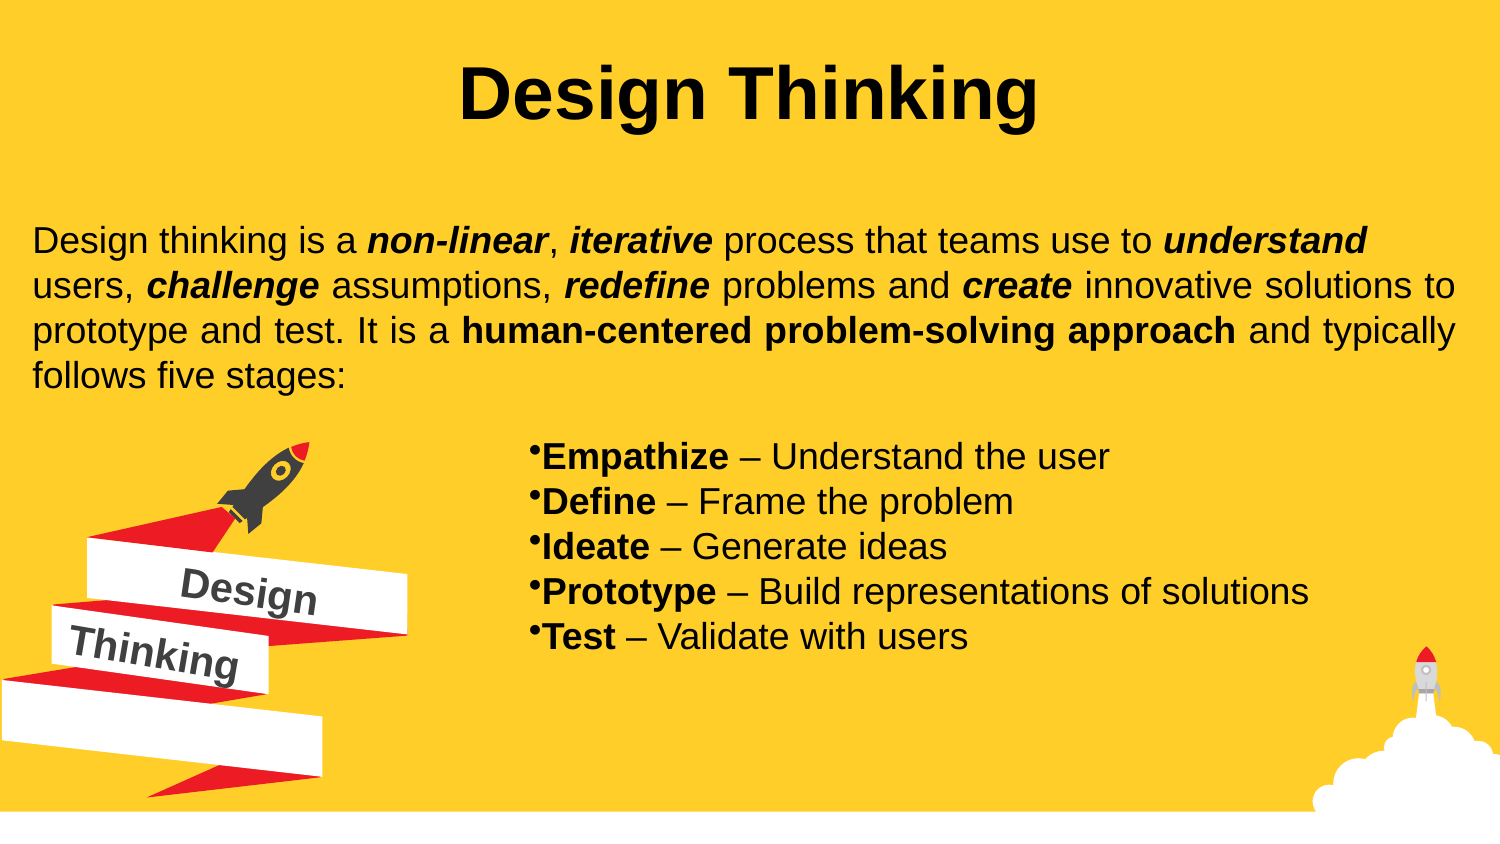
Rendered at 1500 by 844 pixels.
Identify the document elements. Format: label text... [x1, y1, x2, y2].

text_box Empathize – Understand the user Define – Frame the problem Ideate – Generate ideas Prototype – Build representations of solutions Test – Validate with users [513, 424, 1341, 665]
text_box Design thinking is a non-linear, iterative process that teams use to understand users, challenge assumptions, redefine problems and create innovative solutions to prototype and test. It is a human-centered problem-solving approach and typically follows five stages: [17, 209, 1471, 404]
list Design Thinking [0, 41, 1500, 137]
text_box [1, 456, 408, 798]
